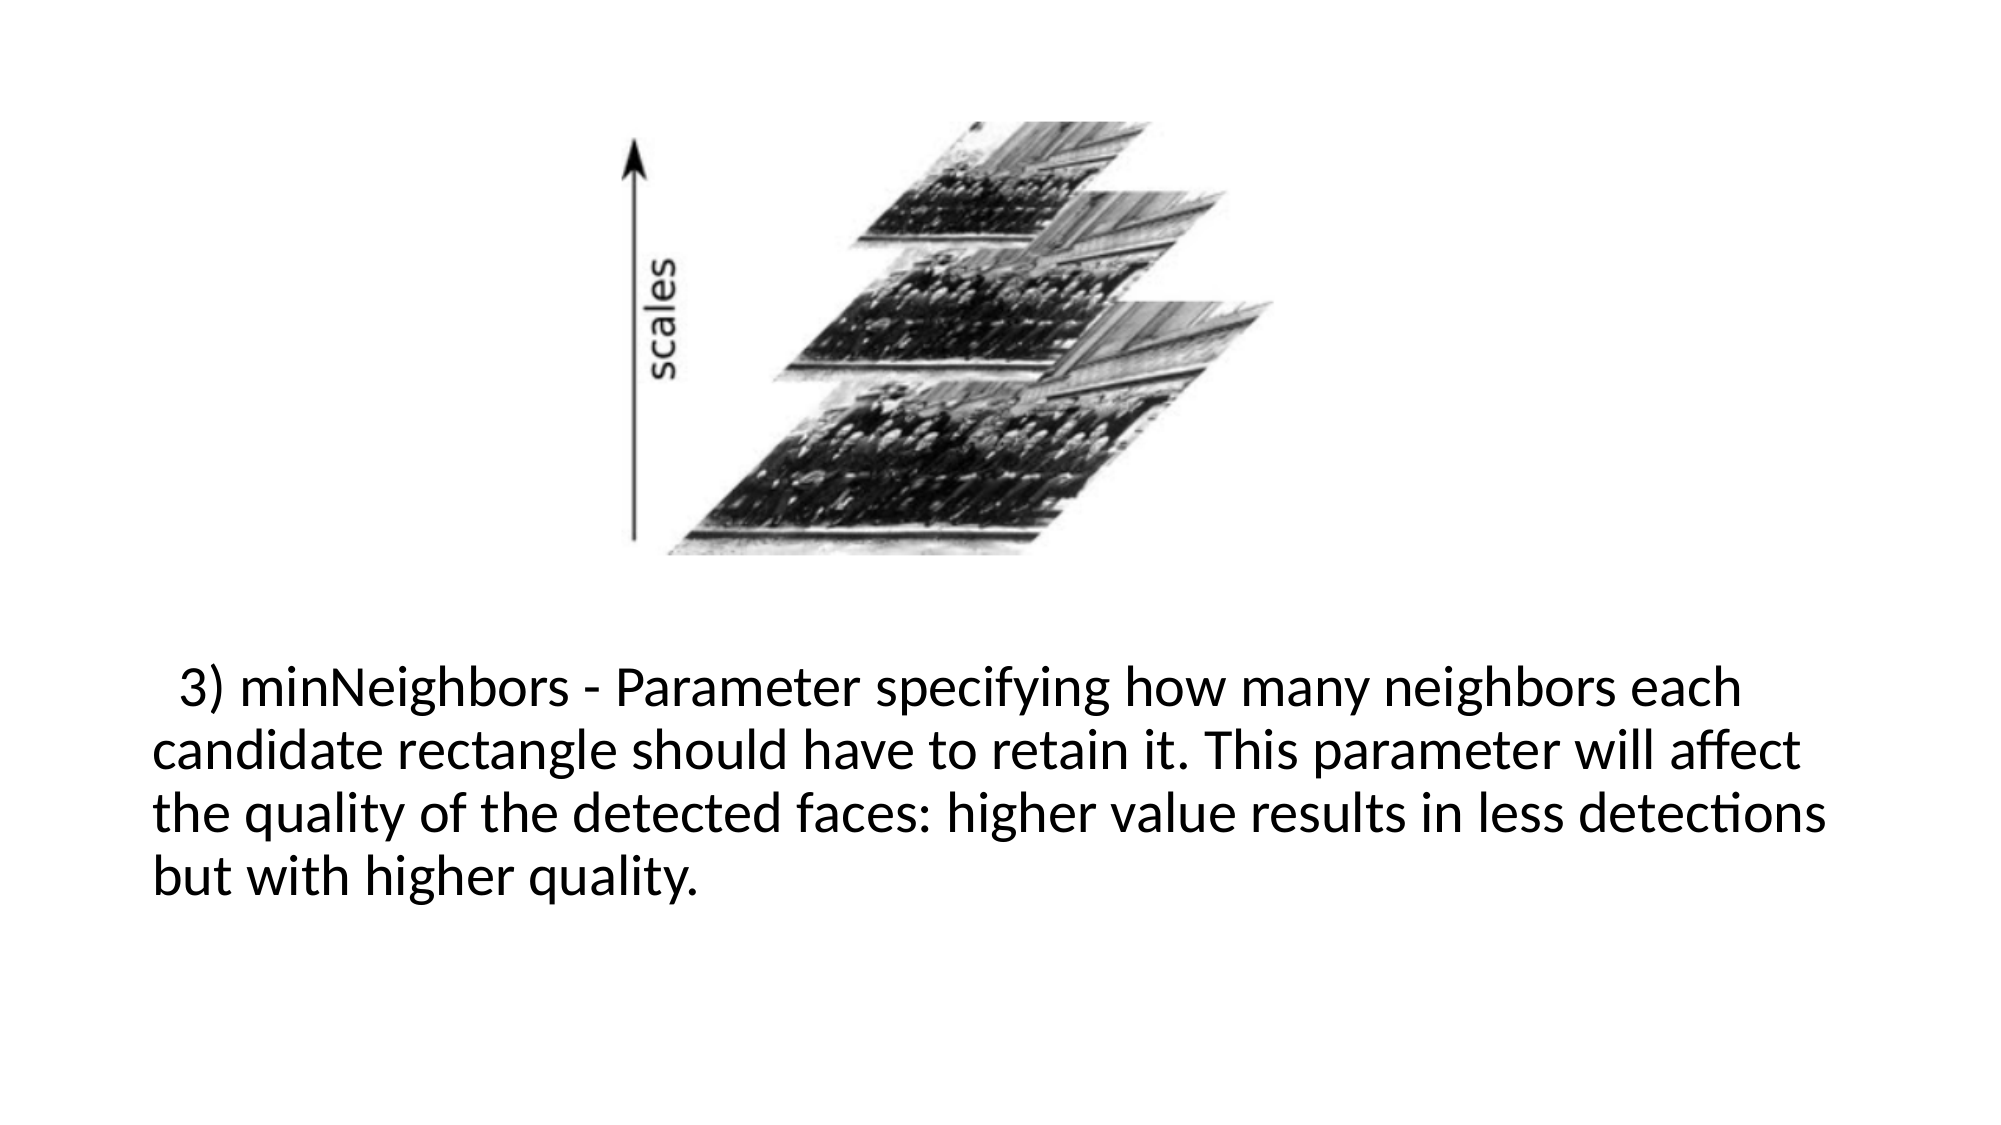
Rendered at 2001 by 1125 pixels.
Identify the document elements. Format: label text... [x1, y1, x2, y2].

picture [611, 111, 1285, 565]
list 3) minNeighbors - Parameter specifying how many neighbors each candidate rectangle should have to retain it. This parameter will affect the quality of the detected faces: higher value results in less detections but with higher quality. [137, 648, 1863, 1014]
